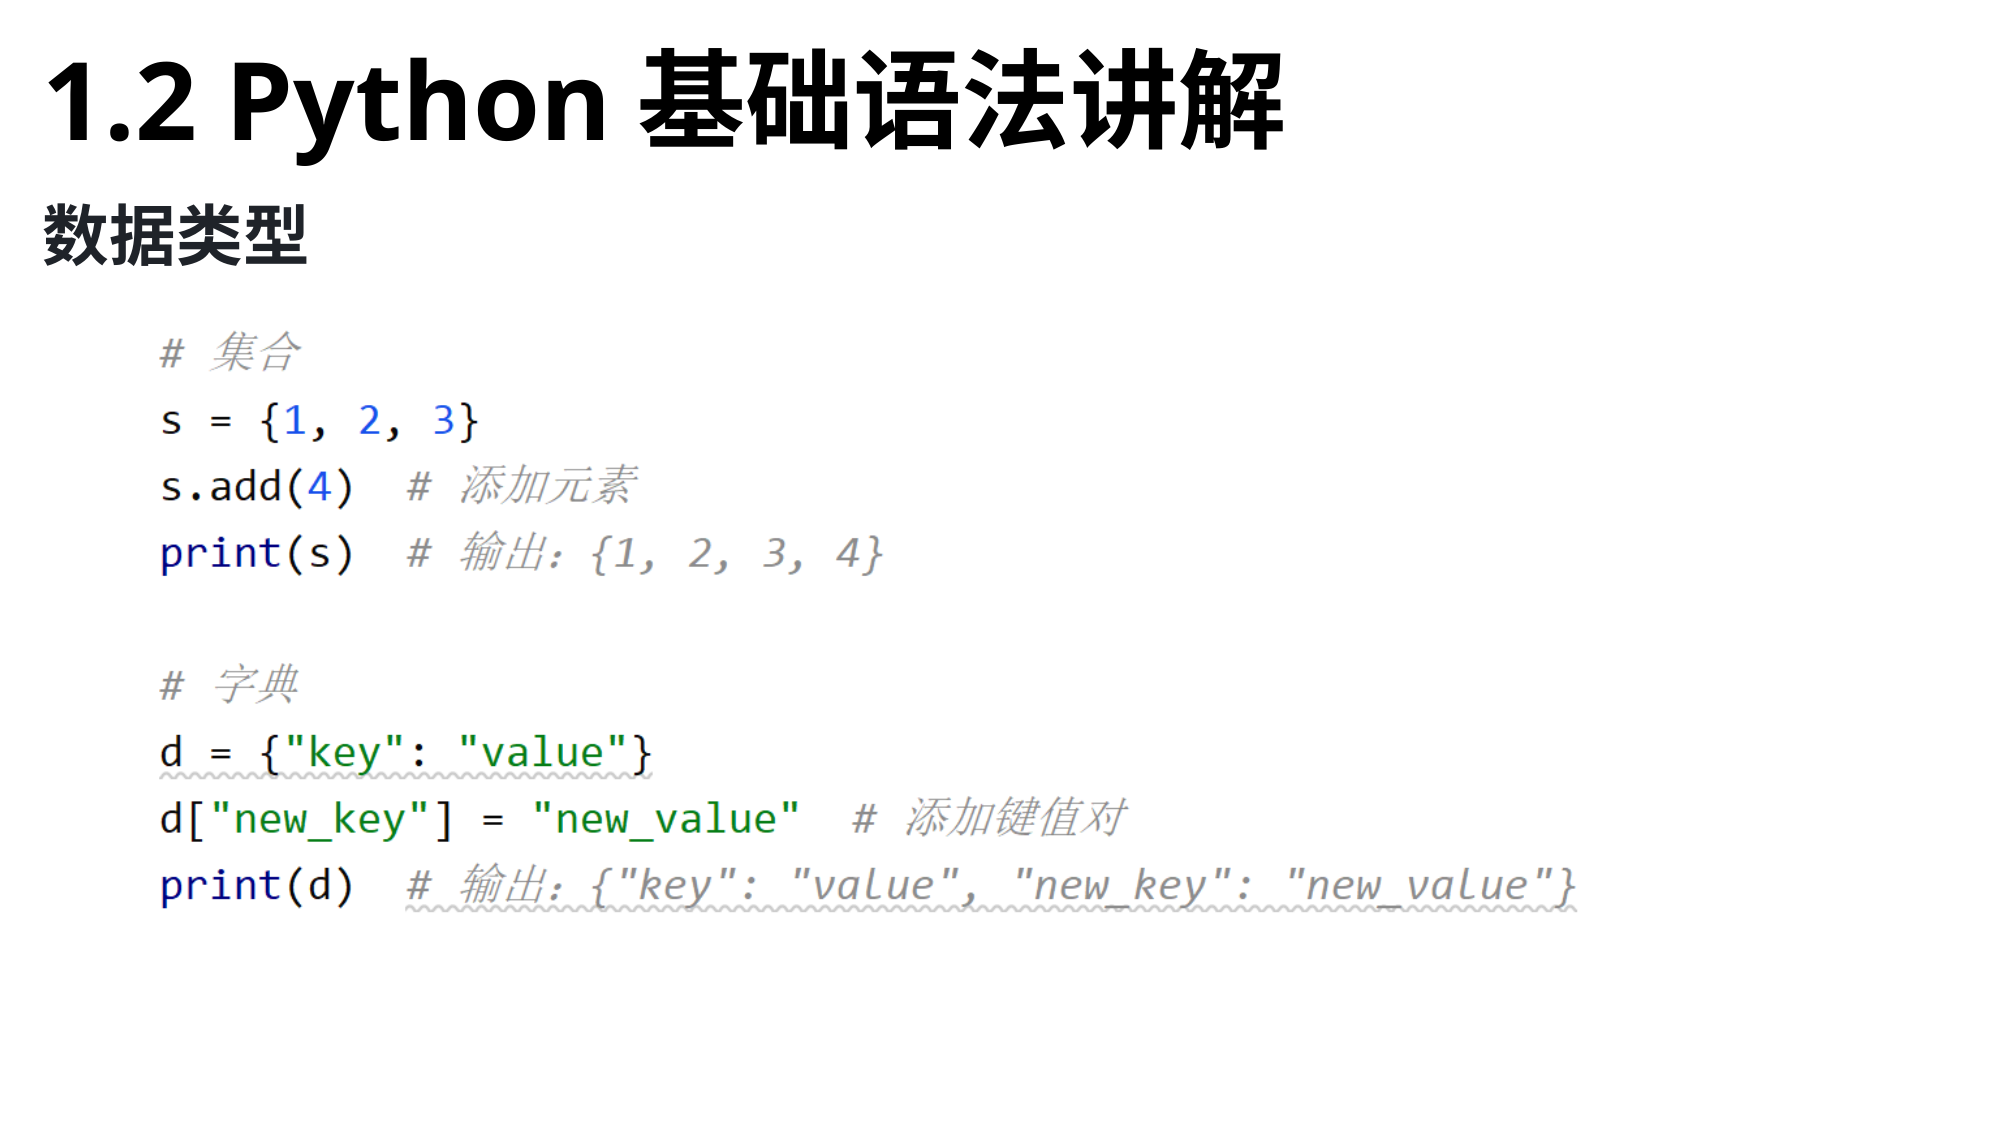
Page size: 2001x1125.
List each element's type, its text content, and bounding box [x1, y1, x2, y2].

text_box 数据类型 [42, 173, 577, 274]
picture [157, 317, 1676, 967]
text_box 1.2 Python基础语法讲解 [42, 0, 1979, 163]
